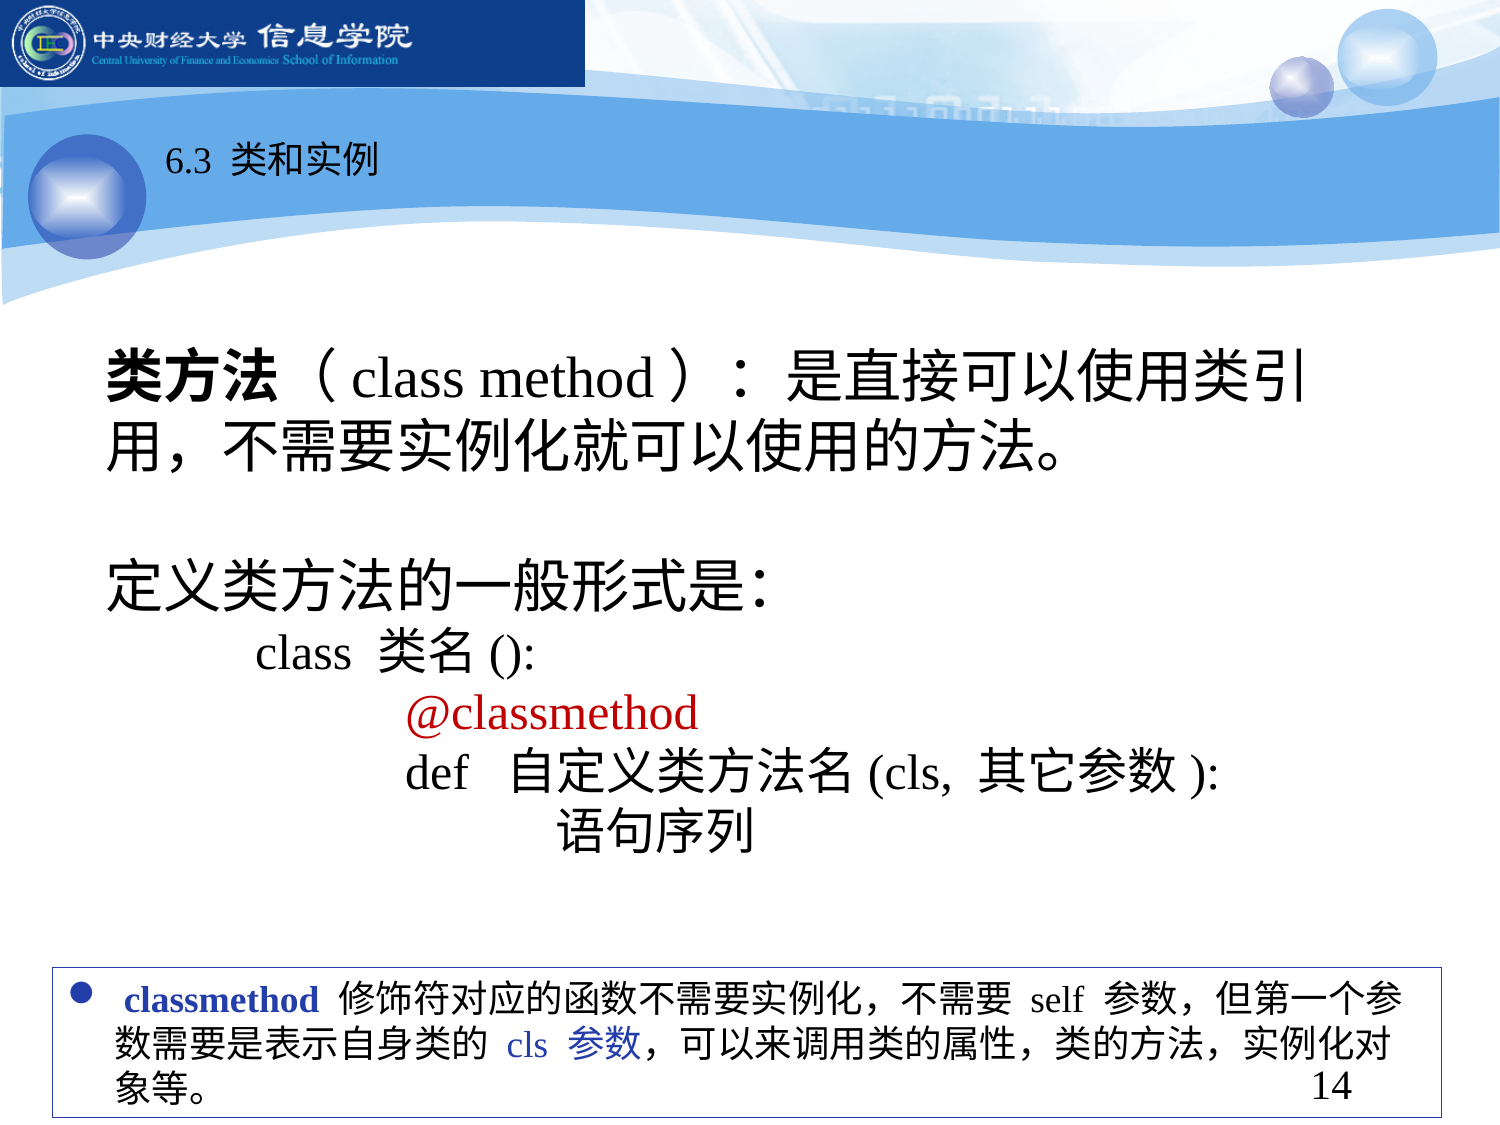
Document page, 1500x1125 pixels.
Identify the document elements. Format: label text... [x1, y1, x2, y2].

text_box classmethod 修饰符对应的函数不需要实例化，不需要 self 参数，但第一个参数需要是表示自身类的 cls 参数，可以来调用类的属性，类的方法，实例化对象等。 [52, 967, 1442, 1118]
picture [0, 0, 1500, 197]
list 类方法（class method）：是直接可以使用类引用，不需要实例化就可以使用的方法。 定义类方法的一般形式是： class 类名(): @classmethod def 自定义类方法名(cls, 其它参数): 语句序列 [90, 331, 1418, 967]
title 6.3 类和实例 [150, 112, 1363, 205]
